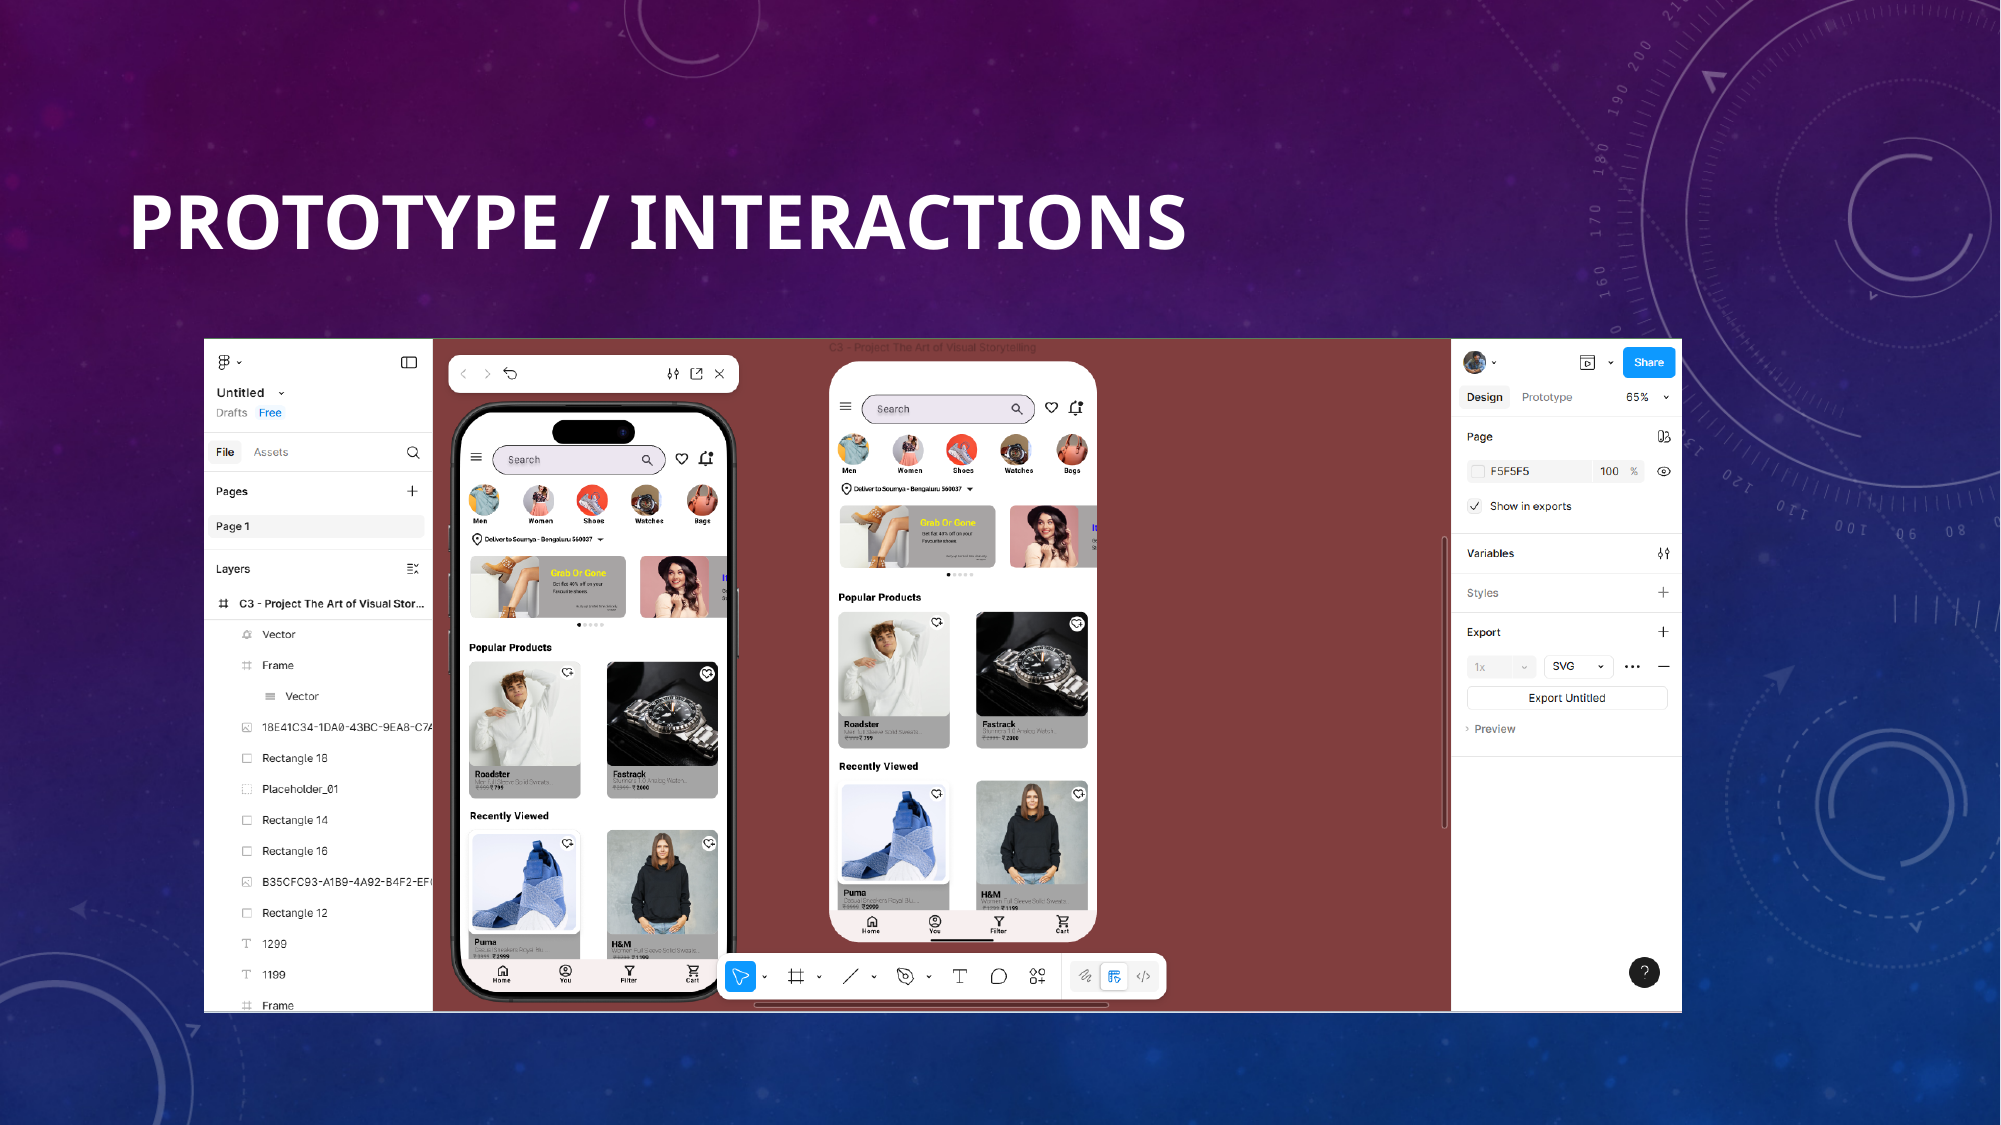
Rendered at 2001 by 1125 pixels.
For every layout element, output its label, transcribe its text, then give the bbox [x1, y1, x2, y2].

title Prototype / Interactions [112, 99, 1775, 339]
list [204, 338, 1683, 1013]
picture [0, 0, 2001, 1125]
